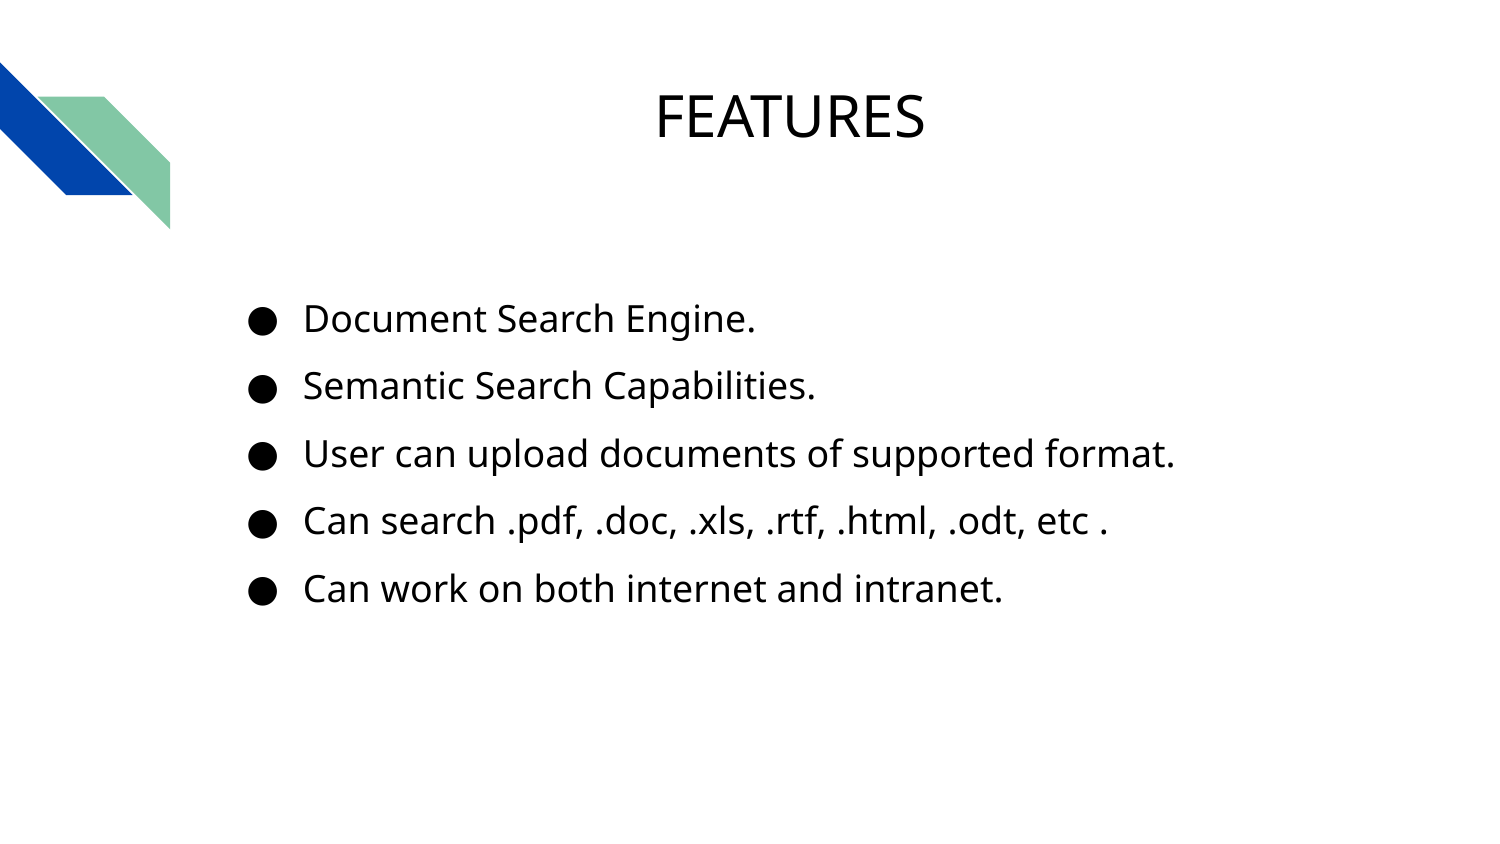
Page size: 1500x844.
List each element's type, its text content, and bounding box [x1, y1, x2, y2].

list Document Search Engine. Semantic Search Capabilities. User can upload documents of supported format. Can search .pdf, .doc, .xls, .rtf, .html, .odt, etc . Can work on both internet and intranet. [212, 257, 1368, 735]
title FEATURES [212, 64, 1368, 215]
